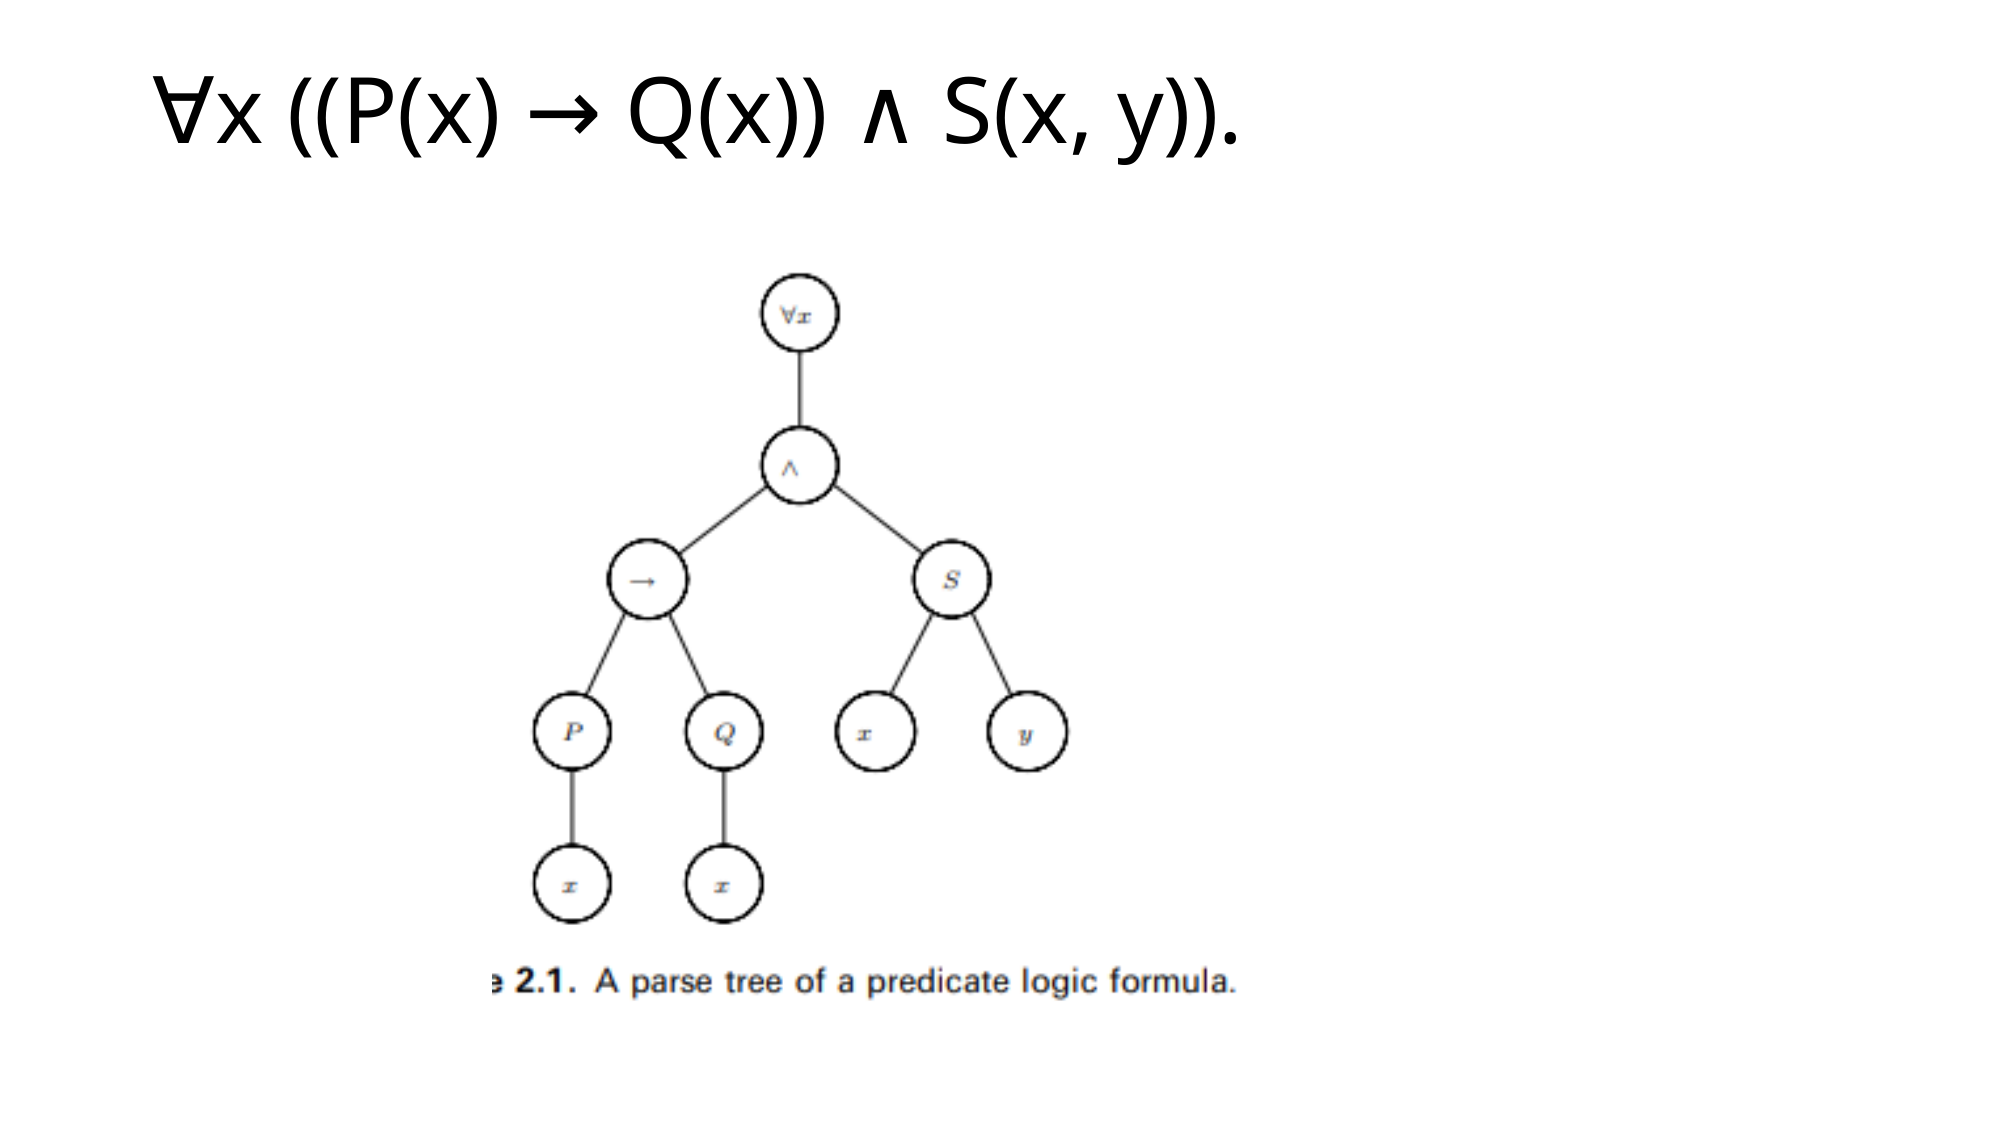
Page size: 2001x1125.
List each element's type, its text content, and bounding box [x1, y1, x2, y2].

picture [491, 248, 1323, 1022]
text_box ∀x ((P(x) → Q(x)) ∧ S(x, y)). [137, 59, 1863, 278]
